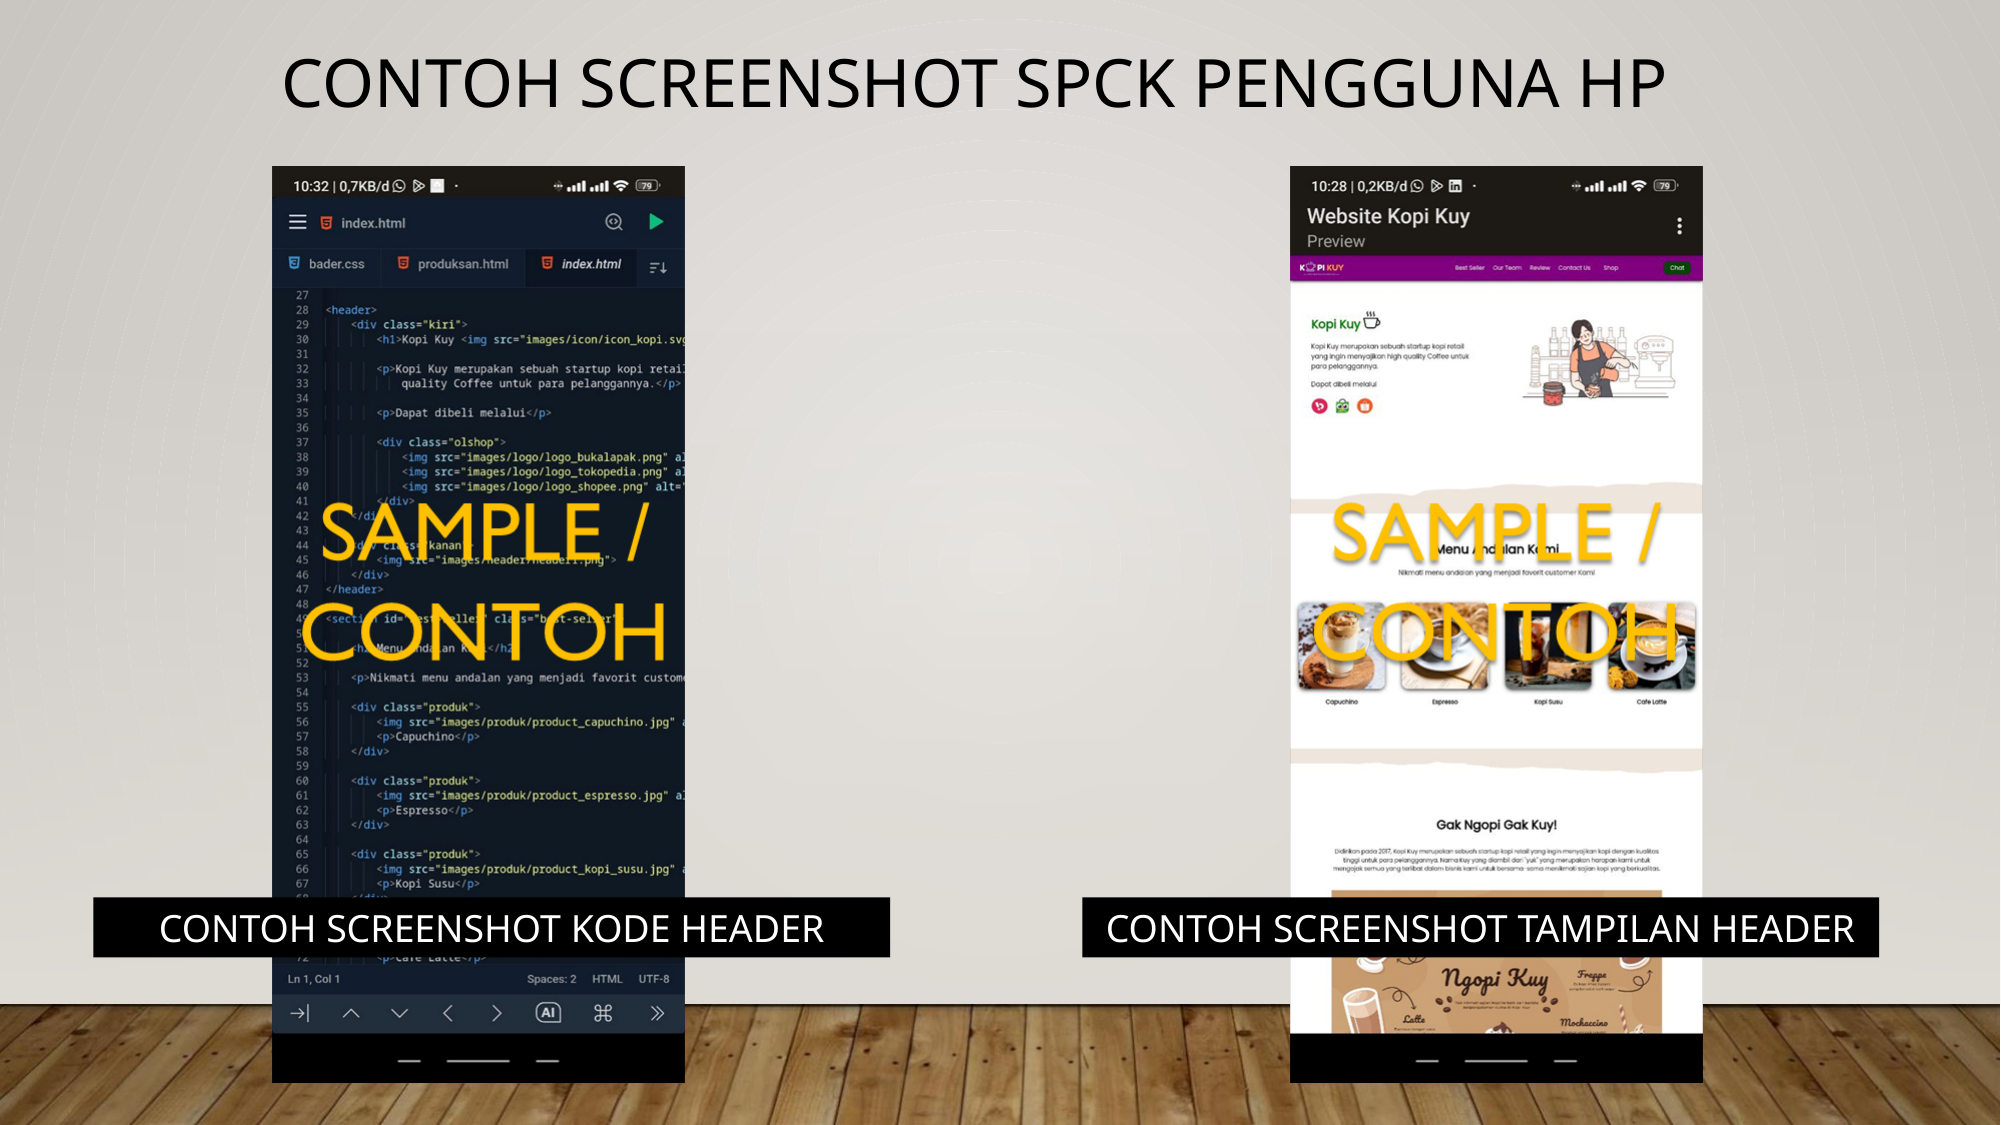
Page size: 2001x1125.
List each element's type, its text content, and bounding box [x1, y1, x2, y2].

text_box CONTOH SCREENSHOT TAMPILAN HEADER [1082, 897, 1240, 958]
text_box CONTOH SCREENSHOT KODE HEADER [741, 897, 891, 958]
title CONTOH SCREENSHOT SPCK PENGGUNA HP [0, 42, 1987, 136]
text_box CONTOH SCREENSHOT KODE HEADER [93, 897, 227, 958]
text_box CONTOH SCREENSHOT TAMPILAN HEADER [1752, 897, 1880, 958]
picture [0, 166, 2000, 1125]
